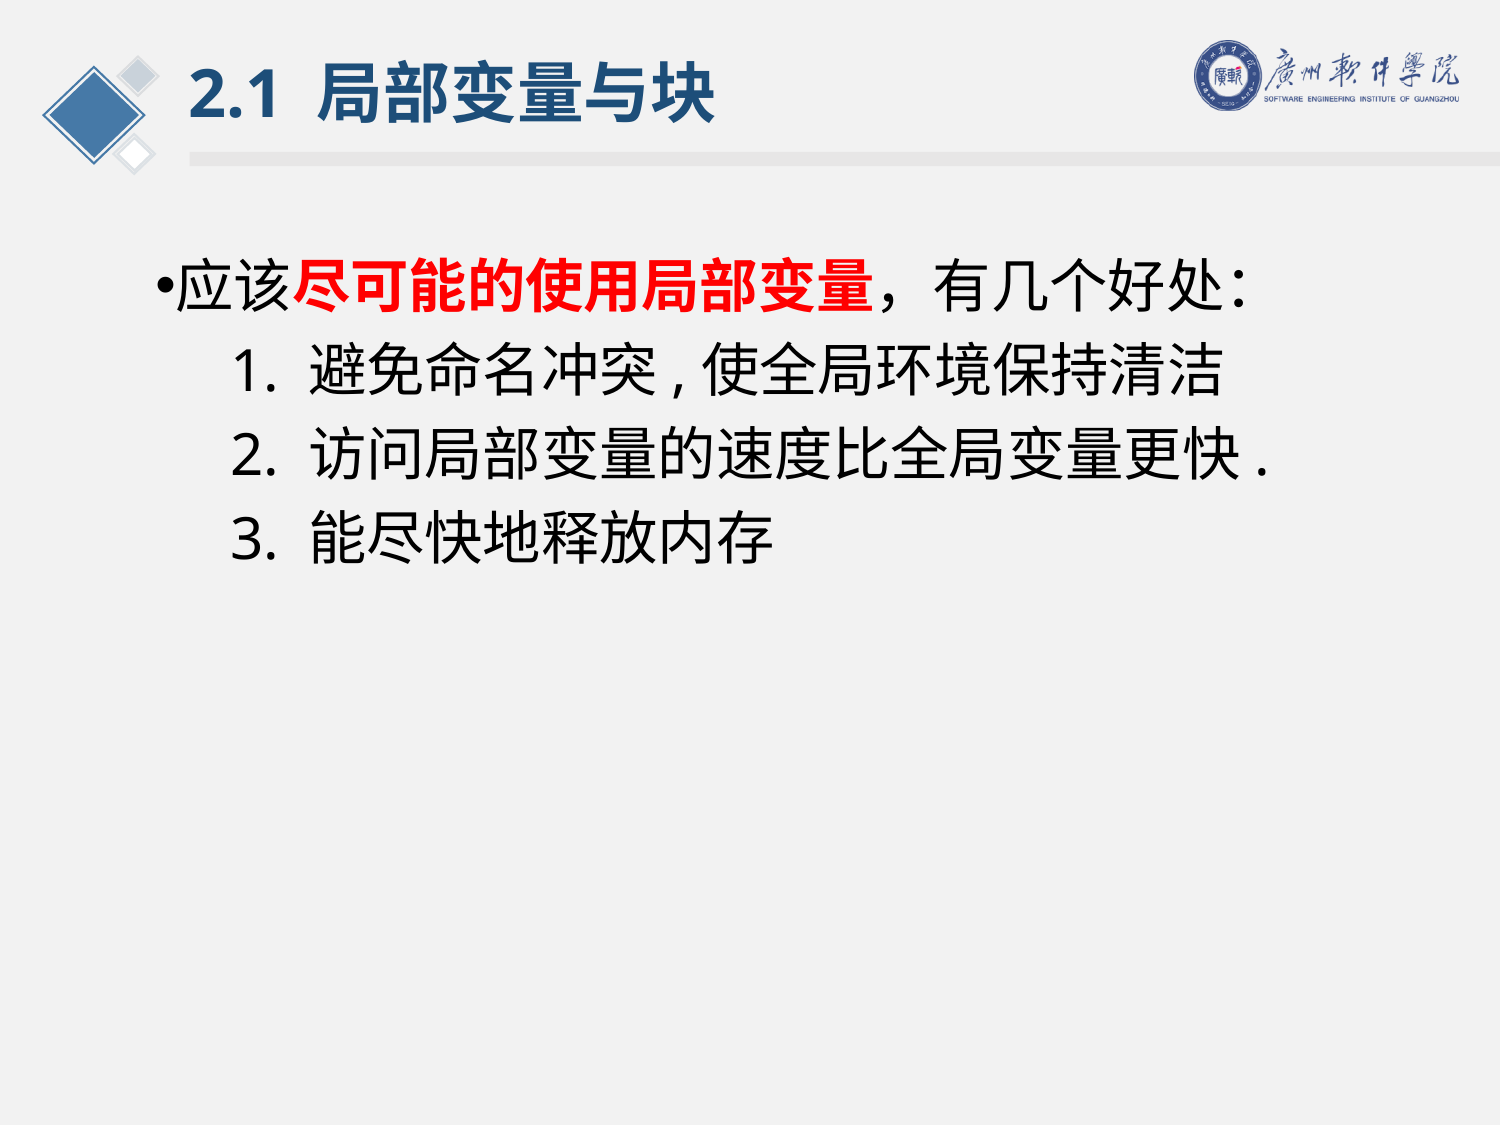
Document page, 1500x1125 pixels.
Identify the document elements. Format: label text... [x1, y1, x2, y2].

title 2.1 局部变量与块 [173, 52, 910, 153]
picture [1194, 40, 1459, 111]
list 应该尽可能的使用局部变量，有几个好处： 1. 避免命名冲突,使全局环境保持清洁 2. 访问局部变量的速度比全局变量更快. 3. 能尽快地释放内存 [103, 227, 1397, 1066]
